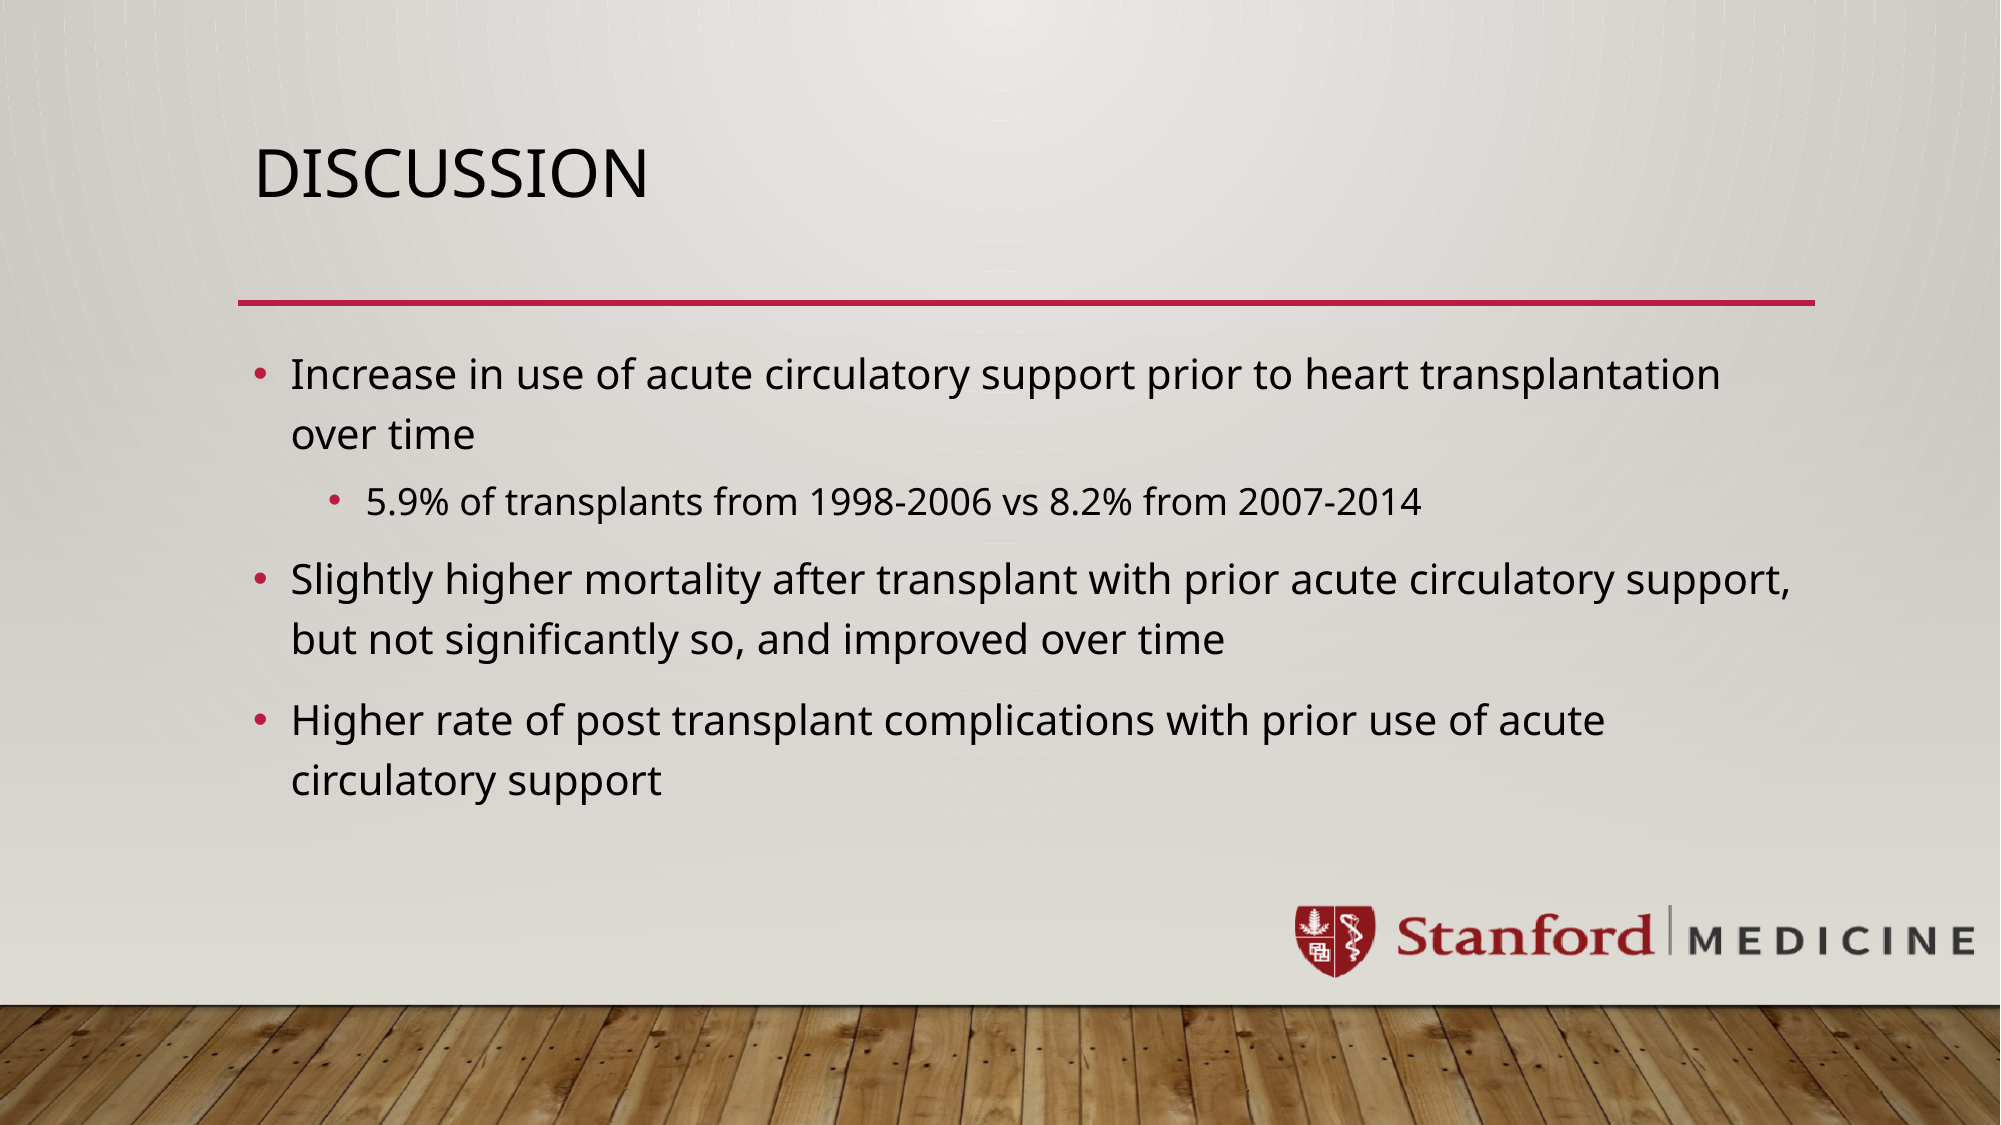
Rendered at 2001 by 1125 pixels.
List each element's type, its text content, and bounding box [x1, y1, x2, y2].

list Increase in use of acute circulatory support prior to heart transplantation over time 5.9% of transplants from 1998-2006 vs 8.2% from 2007-2014 Slightly higher mortality after transplant with prior acute circulatory support, but not significantly so, and improved over time Higher rate of post transplant complications with prior use of acute circulatory support [238, 330, 1814, 897]
picture [0, 846, 2000, 1125]
title DISCUSSION [238, 131, 1814, 305]
